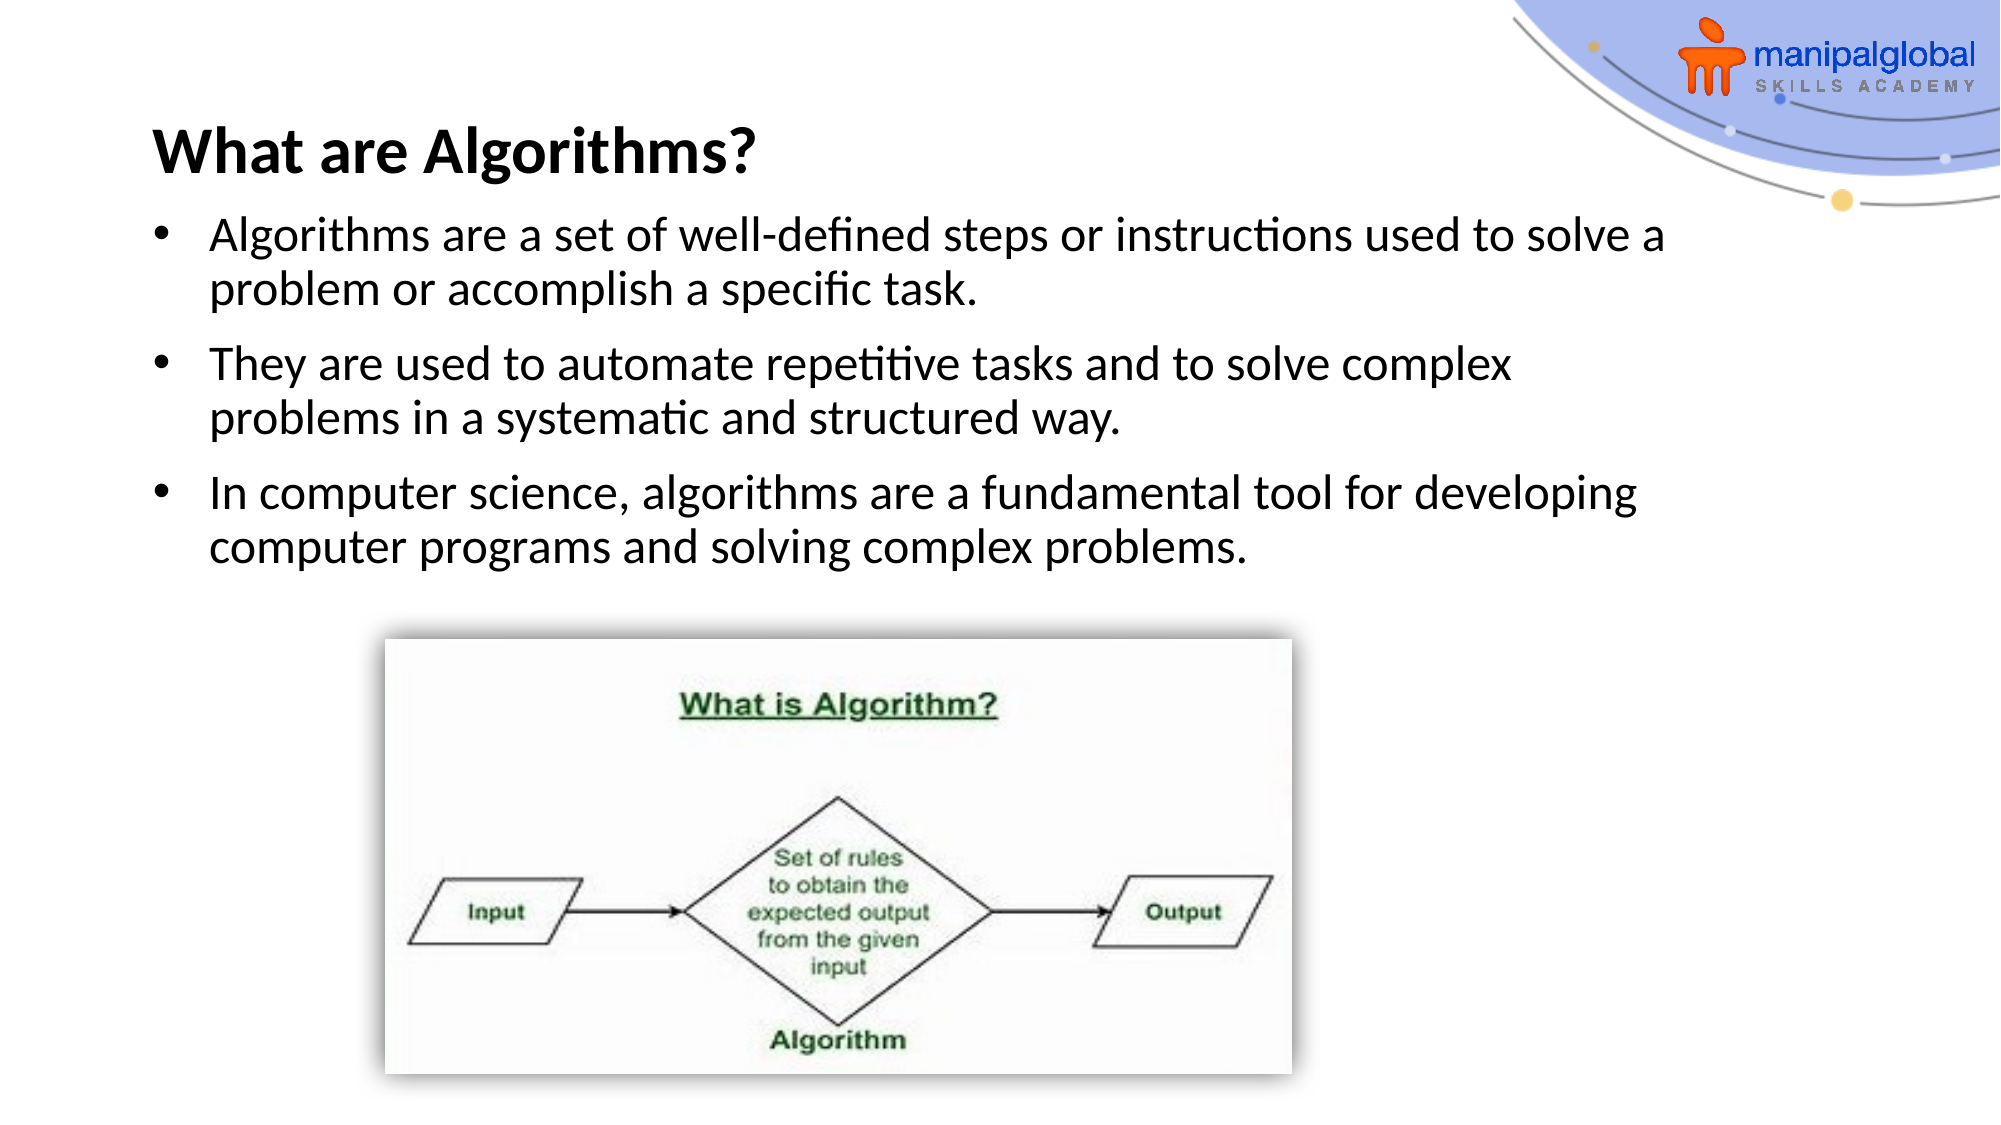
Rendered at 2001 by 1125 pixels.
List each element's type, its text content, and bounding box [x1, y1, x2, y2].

picture [0, 0, 2000, 1125]
subtitle What are Algorithms? Algorithms are a set of well-defined steps or instructions used to solve a problem or accomplish a specific task. They are used to automate repetitive tasks and to solve complex problems in a systematic and structured way. In computer science, algorithms are a fundamental tool for developing computer programs and solving complex problems. [152, 115, 1689, 1015]
